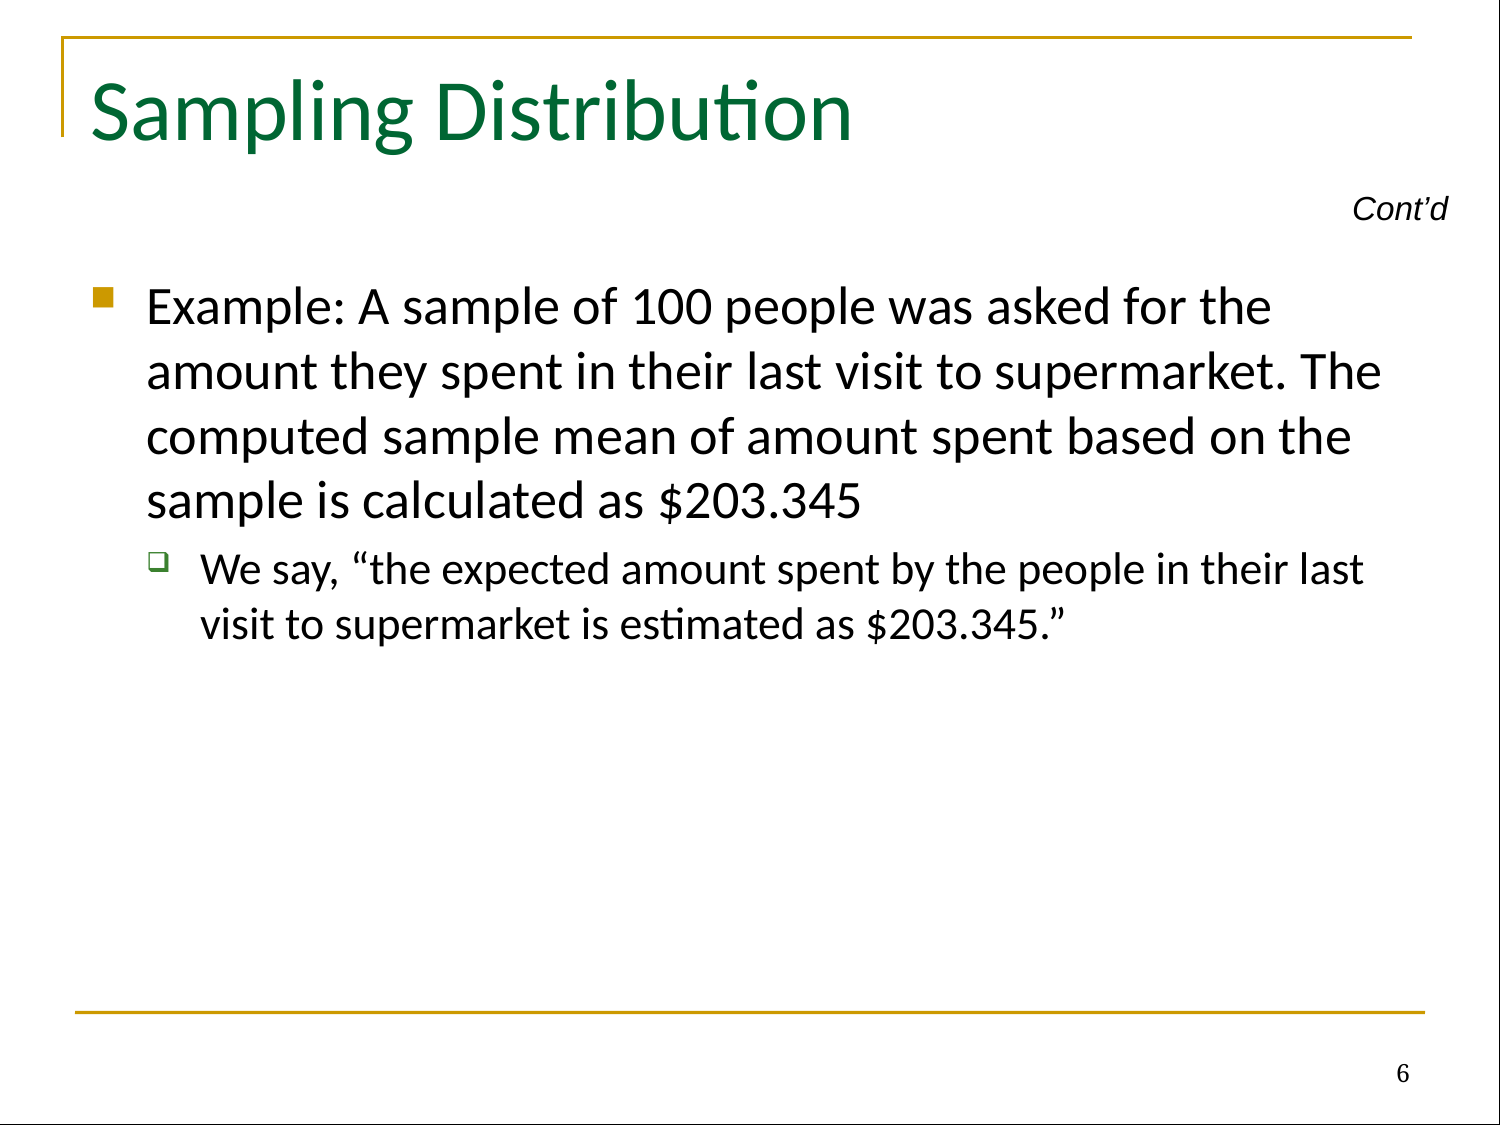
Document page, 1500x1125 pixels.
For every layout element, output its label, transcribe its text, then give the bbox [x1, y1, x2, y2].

slide_number 6 [1074, 1024, 1425, 1100]
list Example: A sample of 100 people was asked for the amount they spent in their last visit to supermarket. The computed sample mean of amount spent based on the sample is calculated as $203.345 We say, “the expected amount spent by the people in their last visit to supermarket is estimated as $203.345.” [75, 262, 1425, 1006]
text_box Cont’d [1337, 180, 1488, 235]
title Sampling Distribution [75, 45, 1425, 233]
